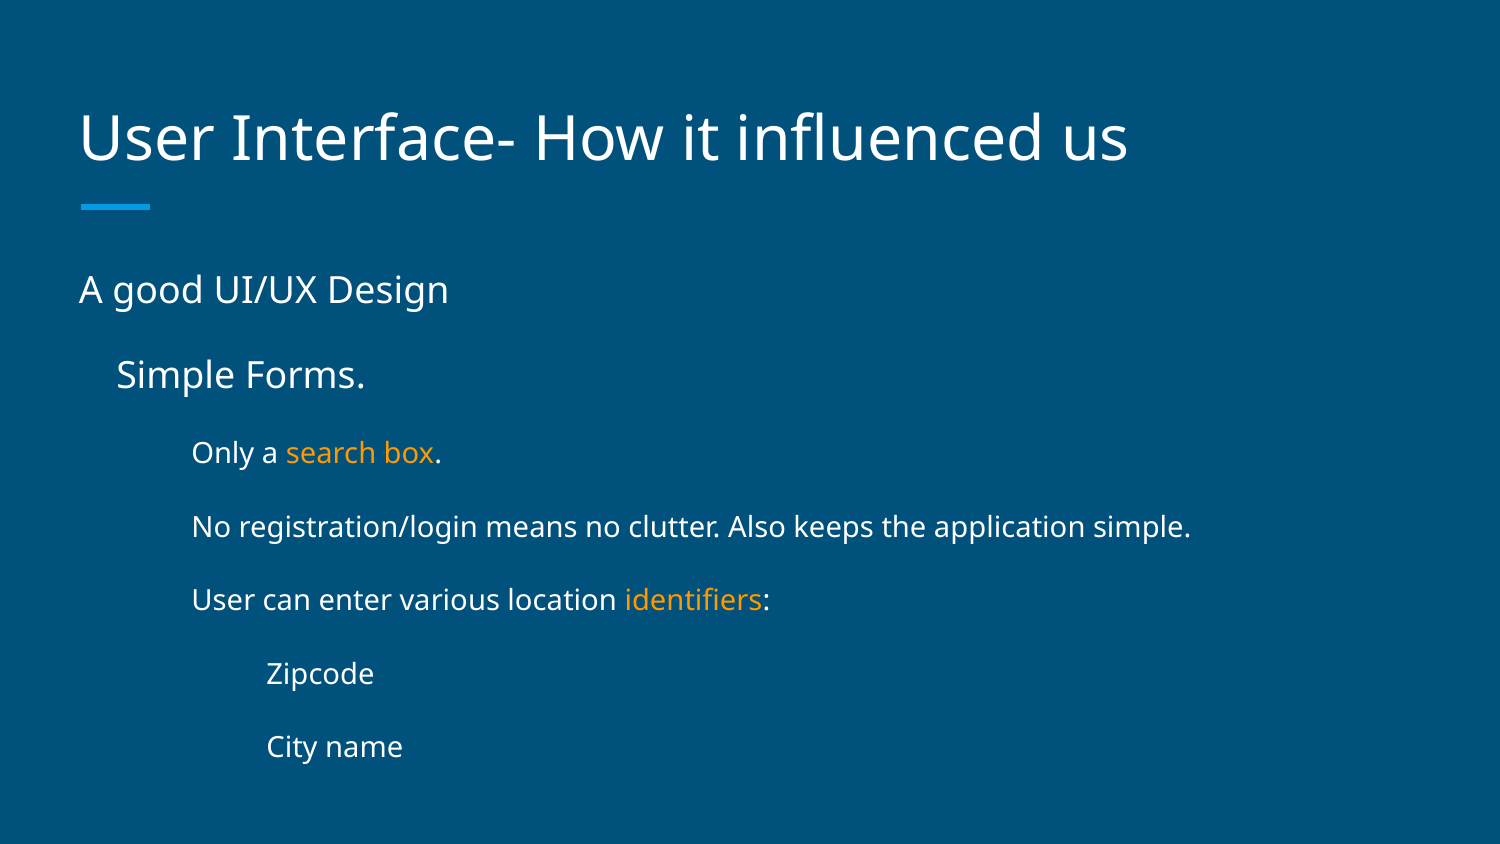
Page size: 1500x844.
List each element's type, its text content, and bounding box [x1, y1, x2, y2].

title User Interface- How it influenced us [63, 75, 1437, 188]
picture [269, 750, 282, 757]
list A good UI/UX Design Simple Forms. Only a search box. No registration/login means no clutter. Also keeps the application simple. User can enter various location identifiers: Zipcode City name [63, 244, 1437, 750]
picture [303, 750, 312, 763]
picture [295, 750, 301, 757]
